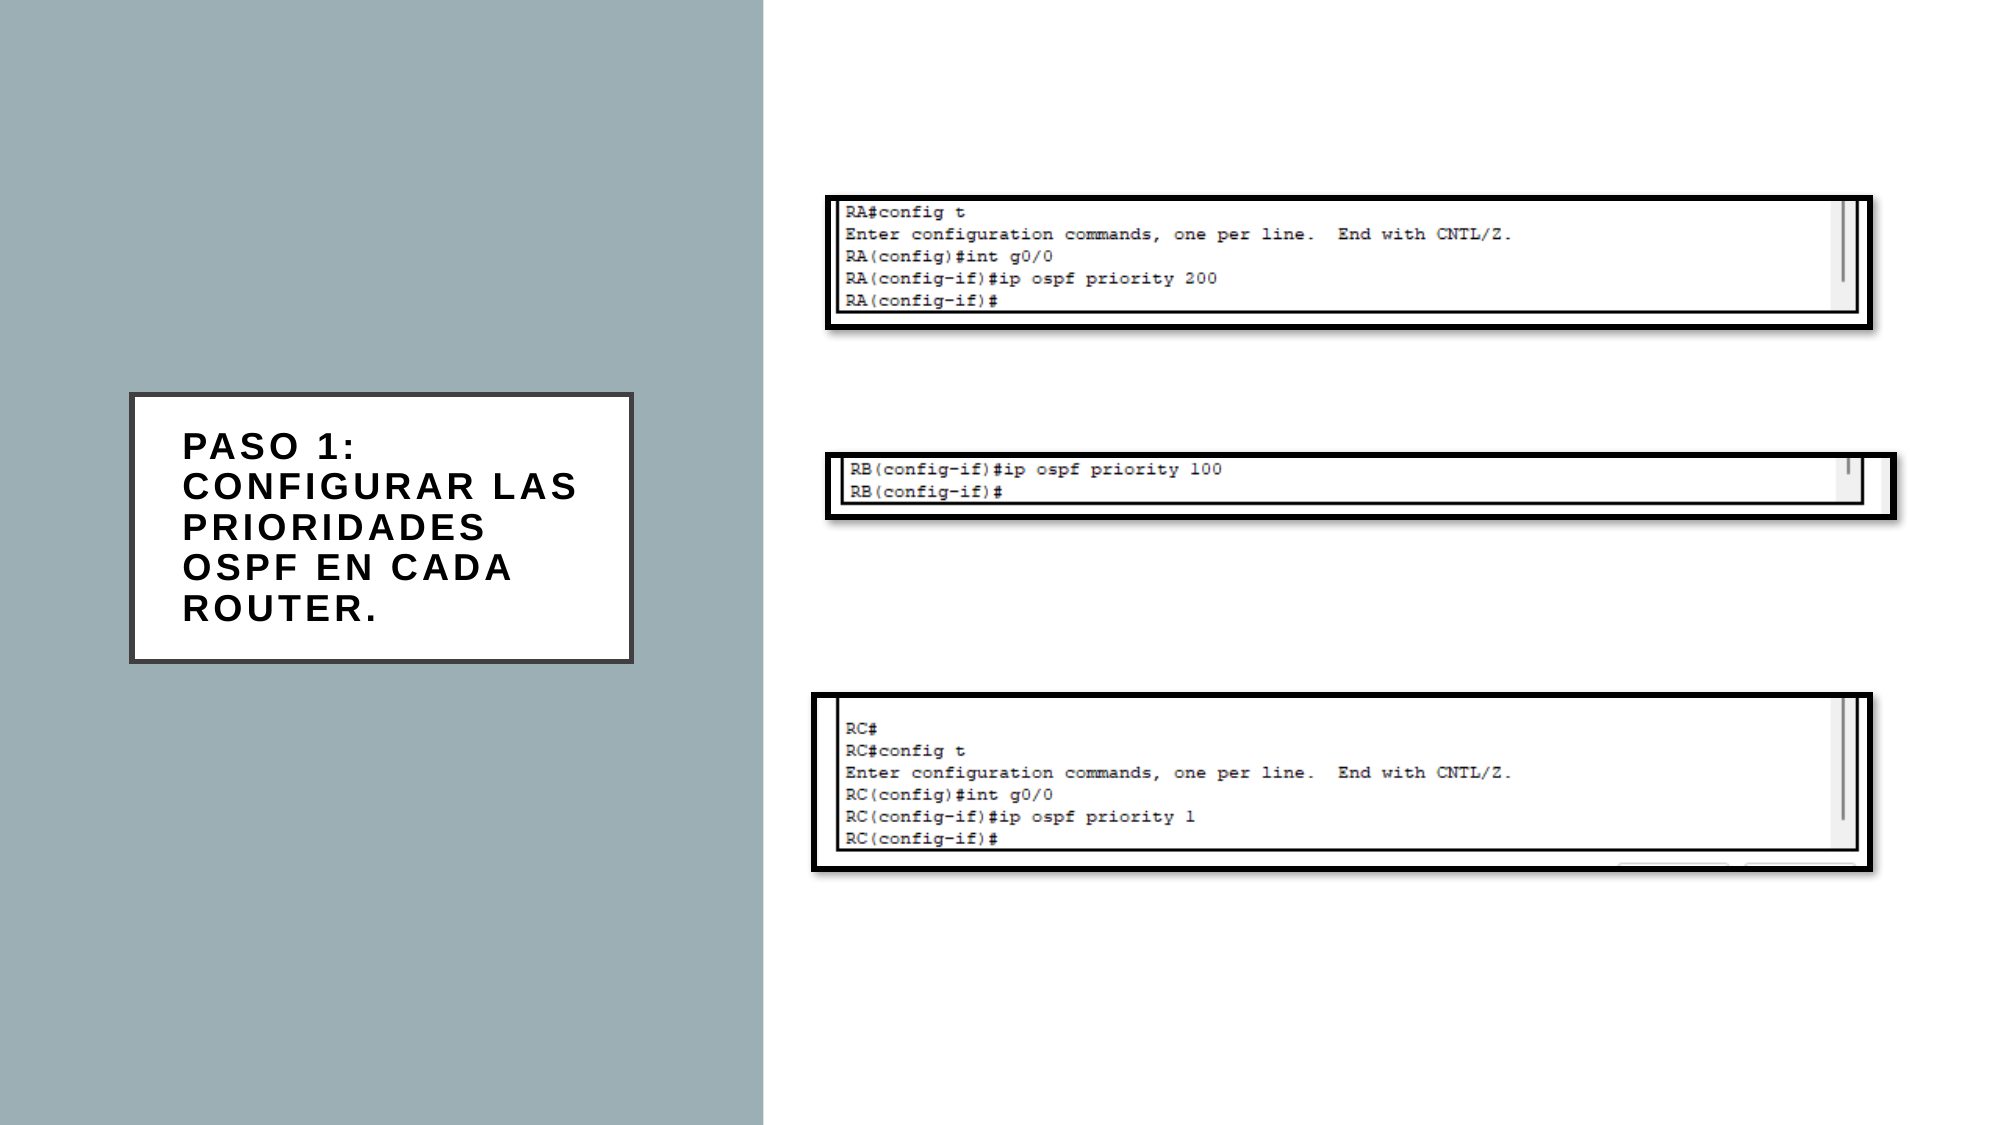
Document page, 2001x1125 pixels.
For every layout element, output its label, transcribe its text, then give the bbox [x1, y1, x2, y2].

text_box [0, 0, 764, 1125]
picture [830, 200, 1867, 325]
title Paso 1: Configurar las prioridades OSPF en cada router. [129, 392, 634, 664]
text_box [764, 0, 2000, 1125]
picture [816, 698, 1867, 866]
picture [830, 457, 1891, 515]
